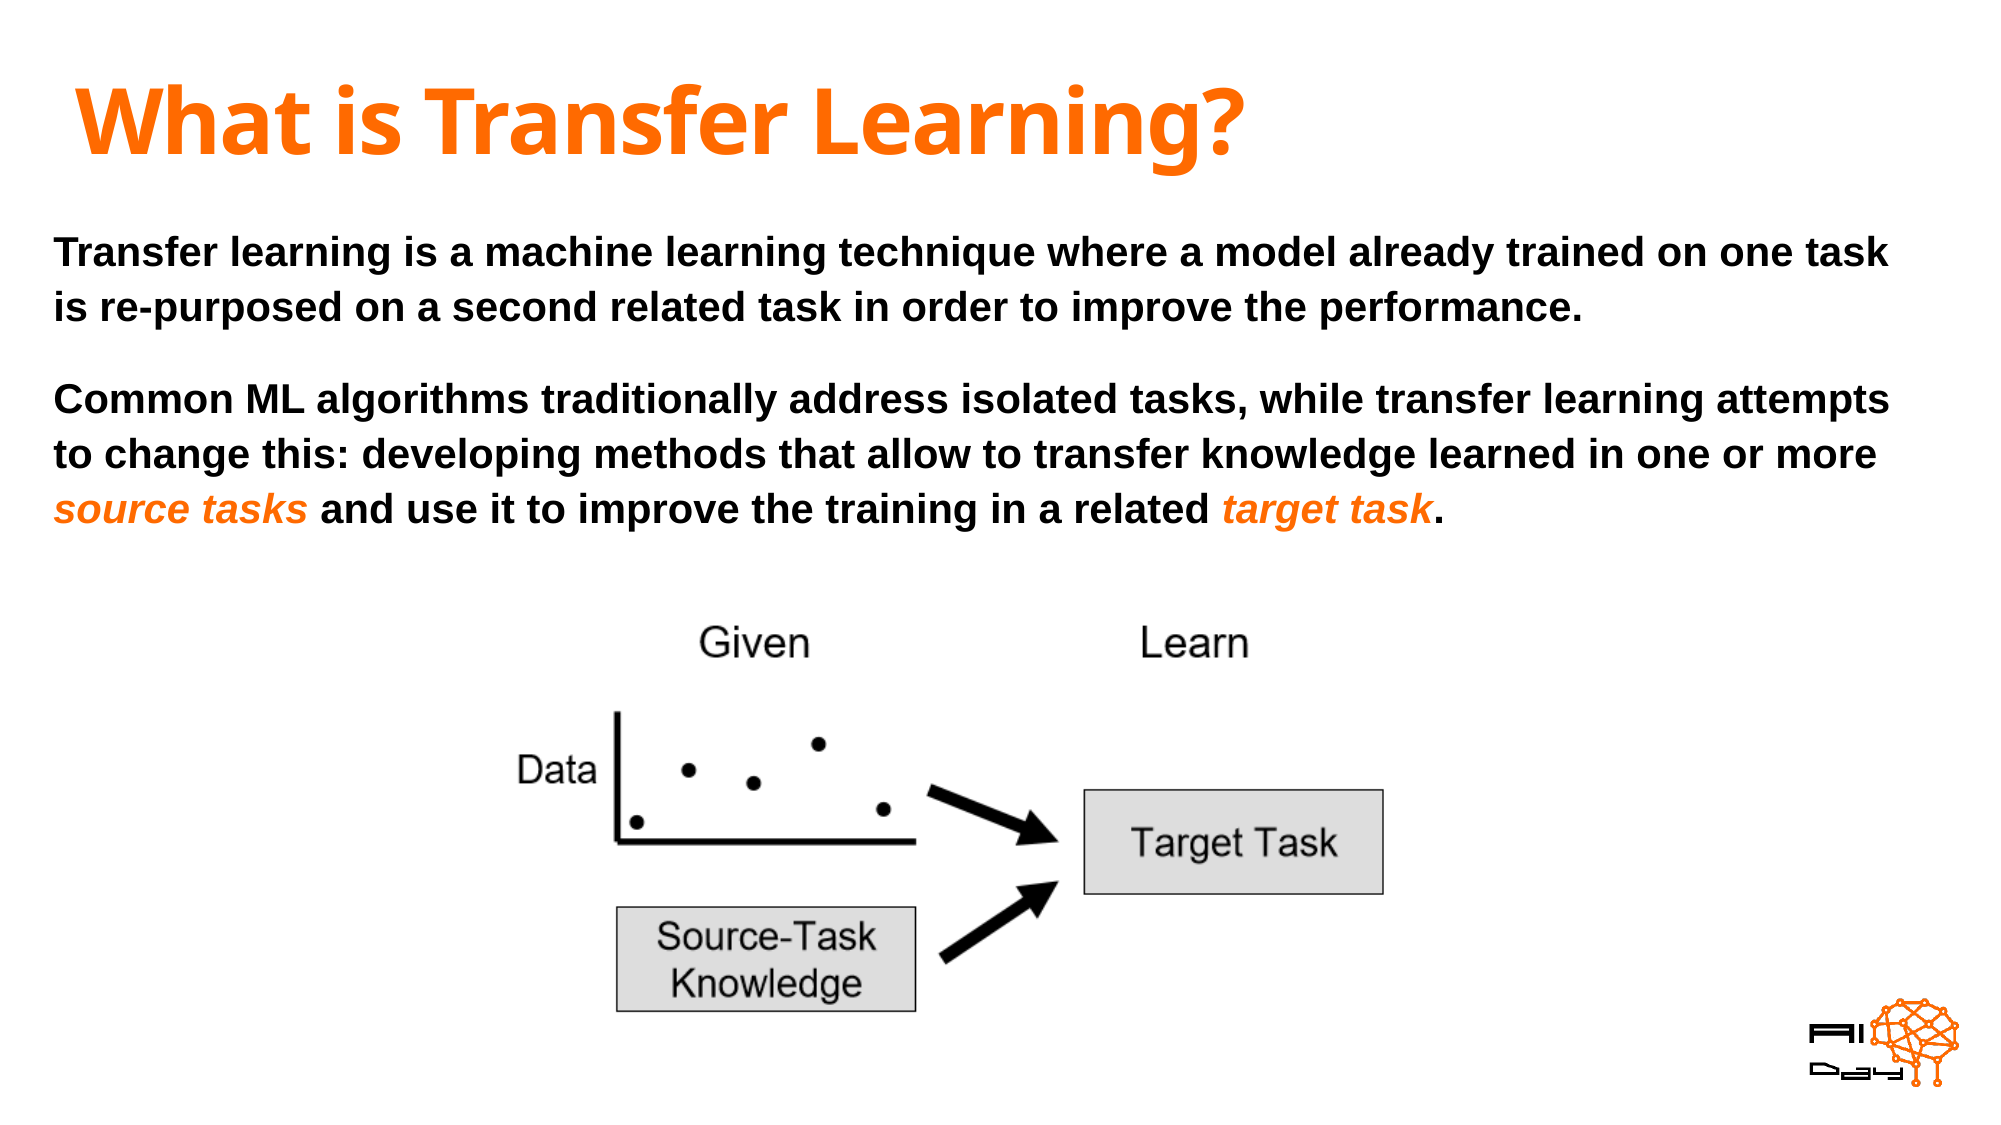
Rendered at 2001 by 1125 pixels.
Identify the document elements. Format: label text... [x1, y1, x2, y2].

picture [422, 555, 1534, 1044]
list Transfer learning is a machine learning technique where a model already trained on one task is re-purposed on a second related task in order to improve the performance. Common ML algorithms traditionally address isolated tasks, while transfer learning attempts to change this: developing methods that allow to transfer knowledge learned in one or more source tasks and use it to improve the training in a related target task. [53, 219, 1904, 980]
title What is Transfer Learning? [75, 75, 1925, 192]
picture [1794, 988, 1973, 1094]
